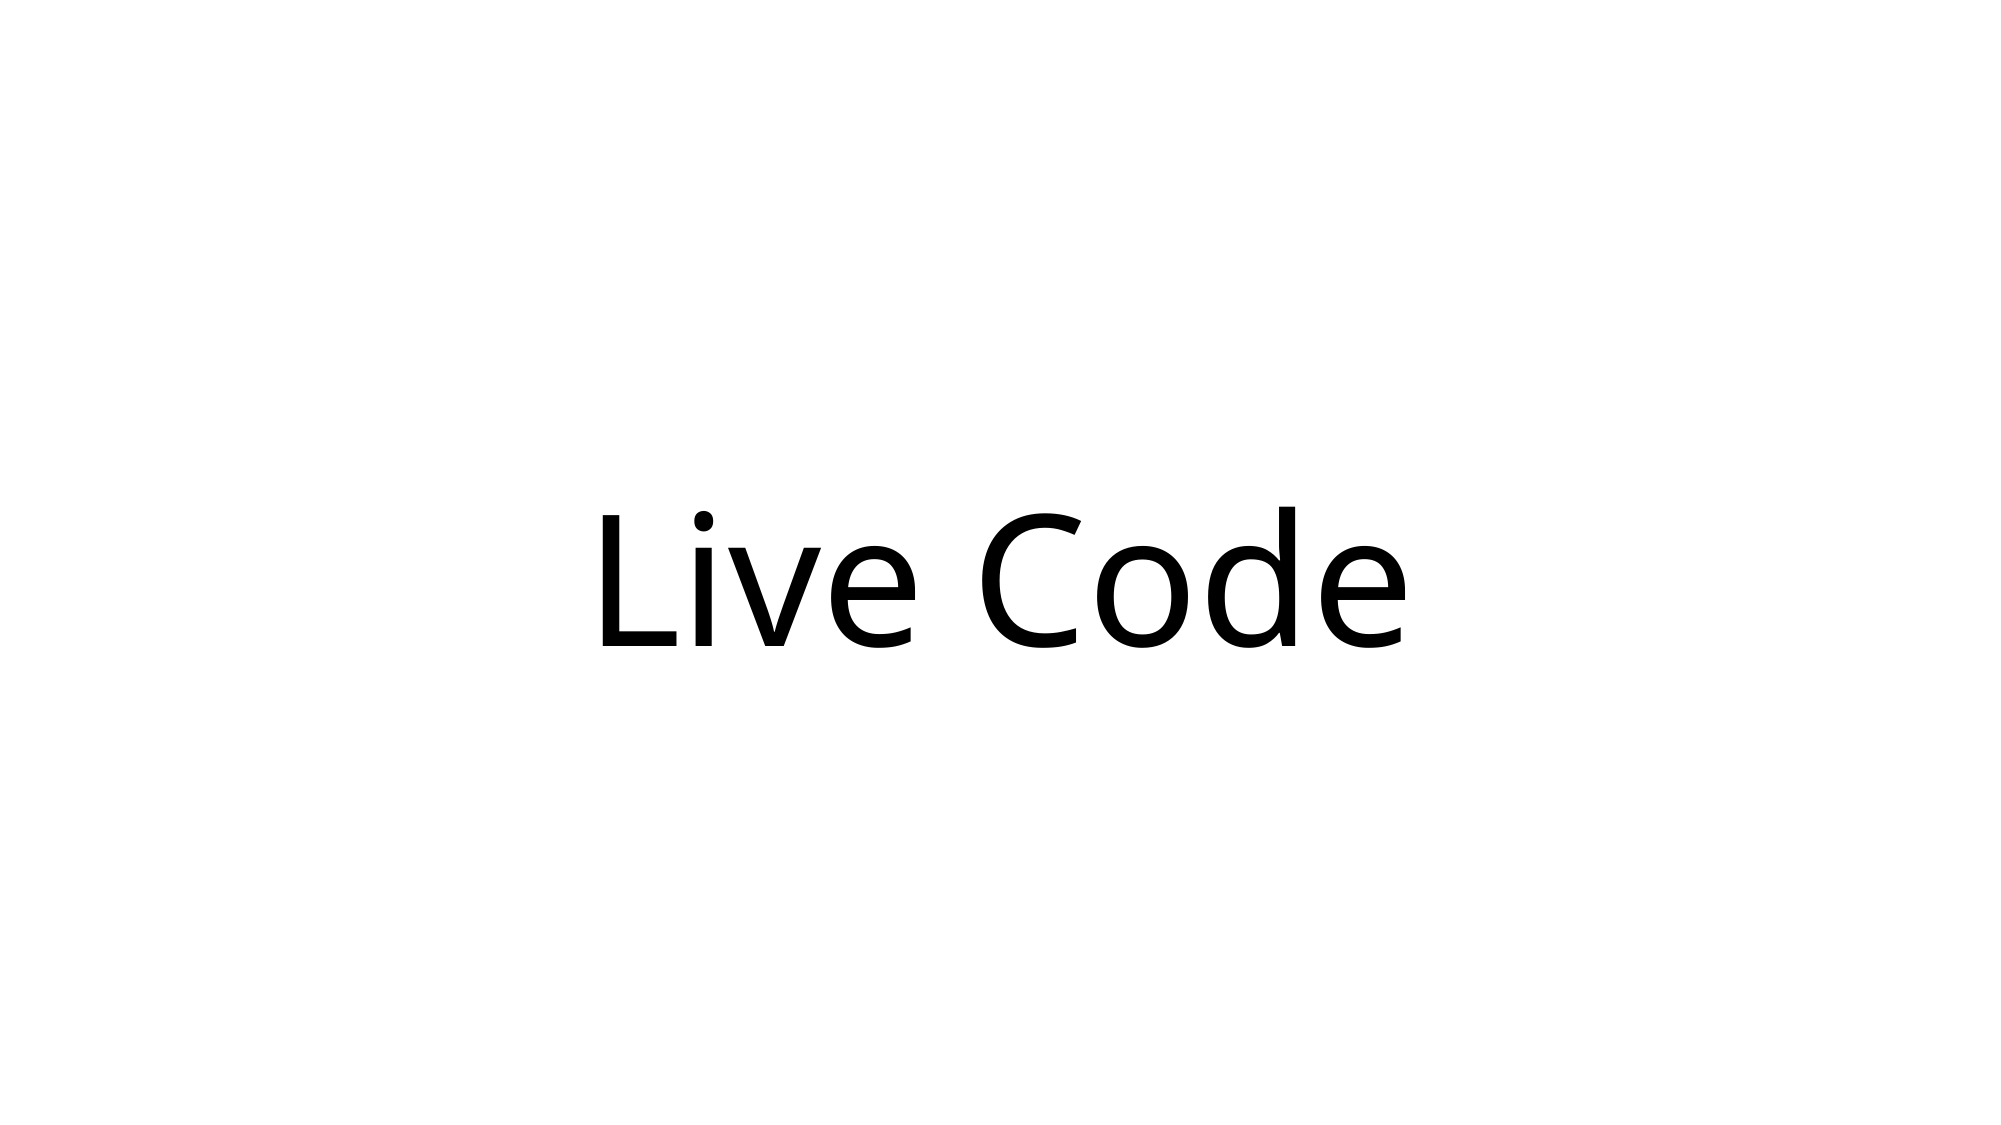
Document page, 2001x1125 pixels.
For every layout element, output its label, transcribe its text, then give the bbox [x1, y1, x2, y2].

text_box Live Code [570, 455, 1430, 691]
